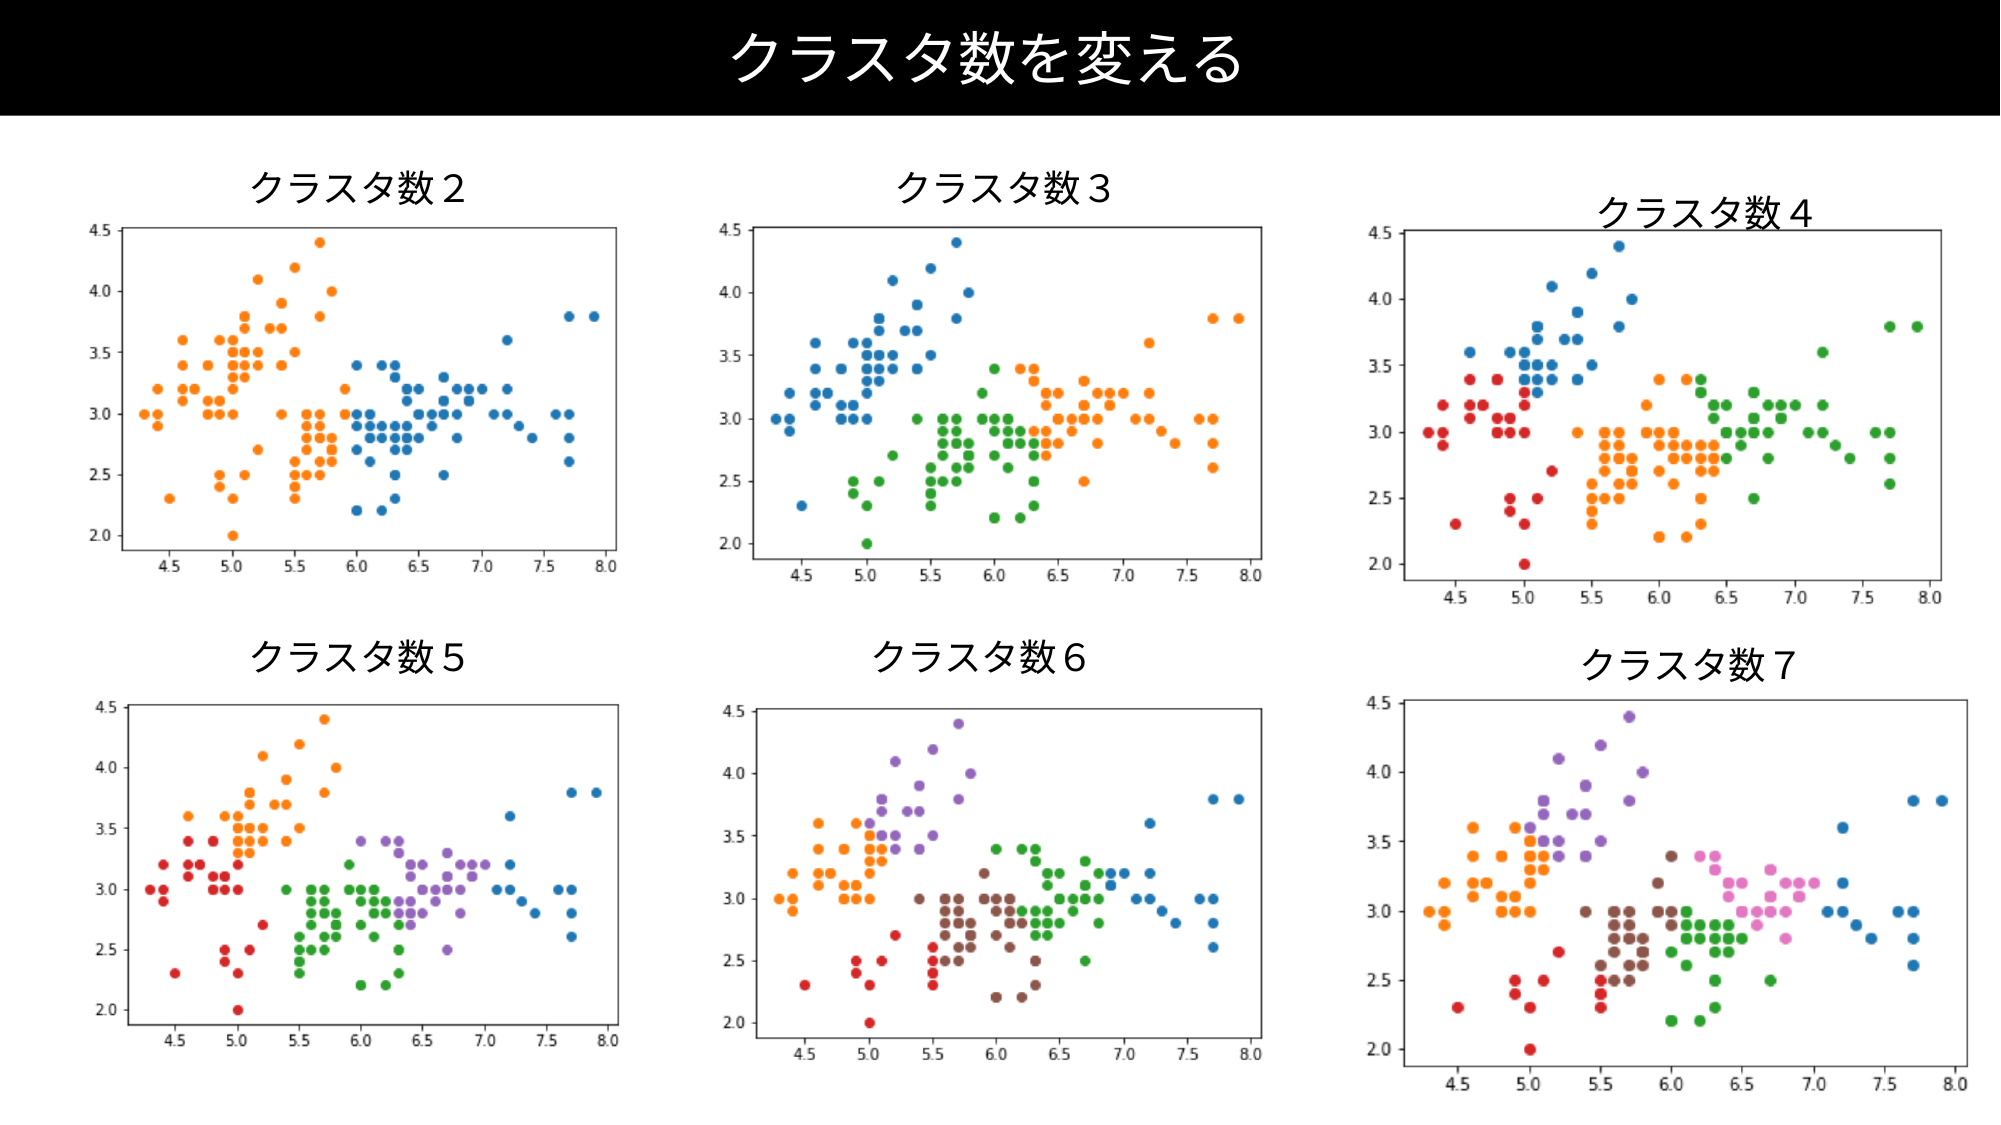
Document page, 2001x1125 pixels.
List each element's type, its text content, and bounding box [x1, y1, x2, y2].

picture [1359, 687, 1972, 1098]
picture [1359, 217, 1949, 613]
picture [89, 694, 624, 1054]
text_box [0, 0, 2000, 116]
picture [82, 217, 622, 577]
text_box クラスタ数３ [879, 157, 1169, 217]
text_box クラスタ数５ [233, 626, 524, 687]
text_box クラスタ数４ [1580, 182, 1871, 217]
text_box クラスタ数２ [233, 157, 524, 217]
text_box クラスタ数６ [855, 626, 1145, 687]
picture [714, 694, 1268, 1069]
text_box クラスタ数を変える [380, 14, 1595, 100]
text_box クラスタ数７ [1564, 634, 1855, 687]
picture [714, 217, 1268, 590]
